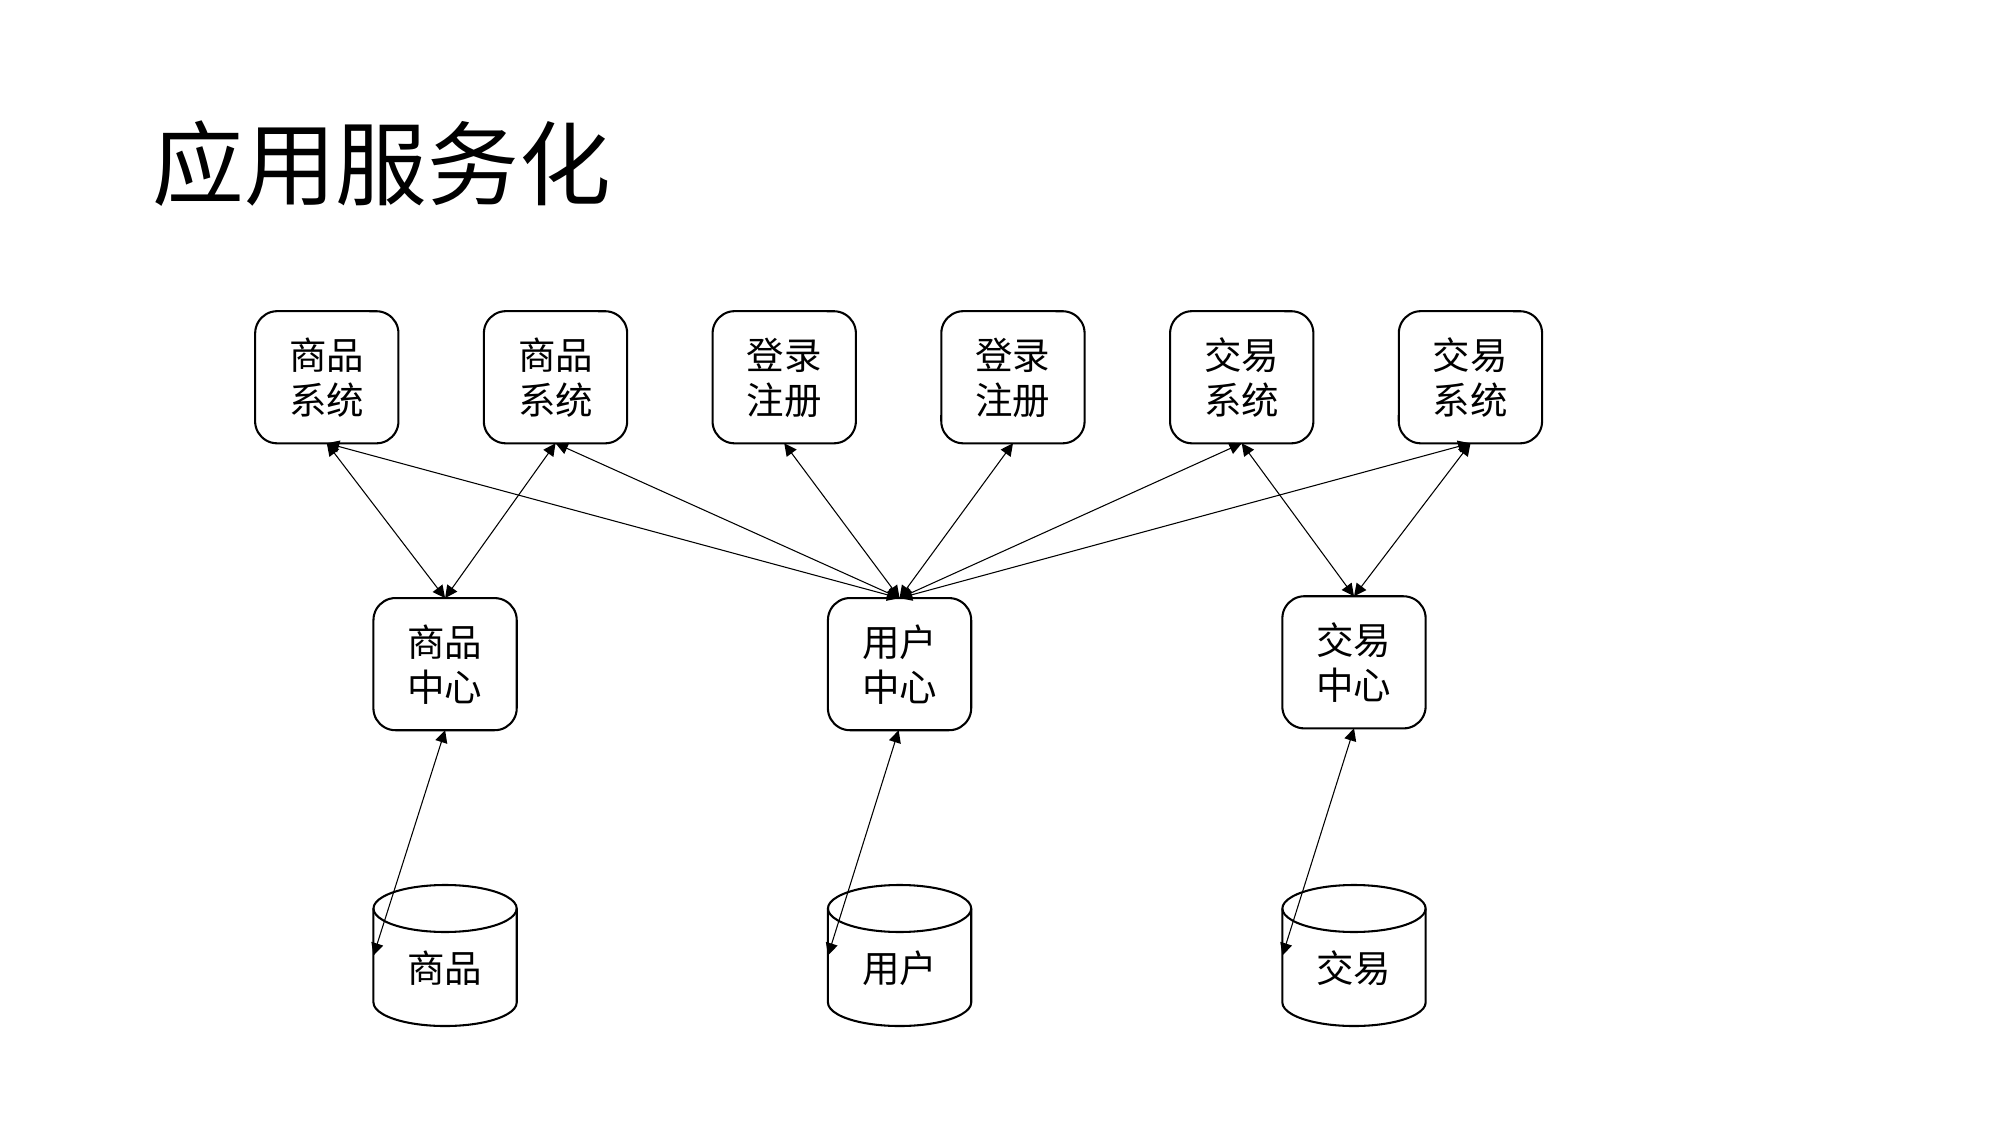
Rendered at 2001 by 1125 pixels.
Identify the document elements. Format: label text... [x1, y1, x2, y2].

text_box 交易系统 [1169, 310, 1315, 443]
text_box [1354, 443, 1471, 597]
text_box 登录注册 [711, 310, 857, 443]
text_box 交易系统 [1397, 310, 1544, 445]
text_box 用户中心 [826, 599, 973, 732]
title 应用服务化 [137, 59, 1863, 278]
text_box 交易 [1281, 883, 1427, 1028]
text_box 商品系统 [254, 310, 400, 445]
text_box 商品中心 [372, 599, 518, 732]
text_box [899, 443, 1471, 599]
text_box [326, 443, 899, 599]
text_box 登录注册 [940, 310, 1086, 443]
text_box 交易中心 [1281, 599, 1427, 730]
text_box 商品 [372, 883, 518, 1028]
text_box 用户 [826, 883, 973, 1028]
text_box 商品系统 [482, 310, 629, 443]
